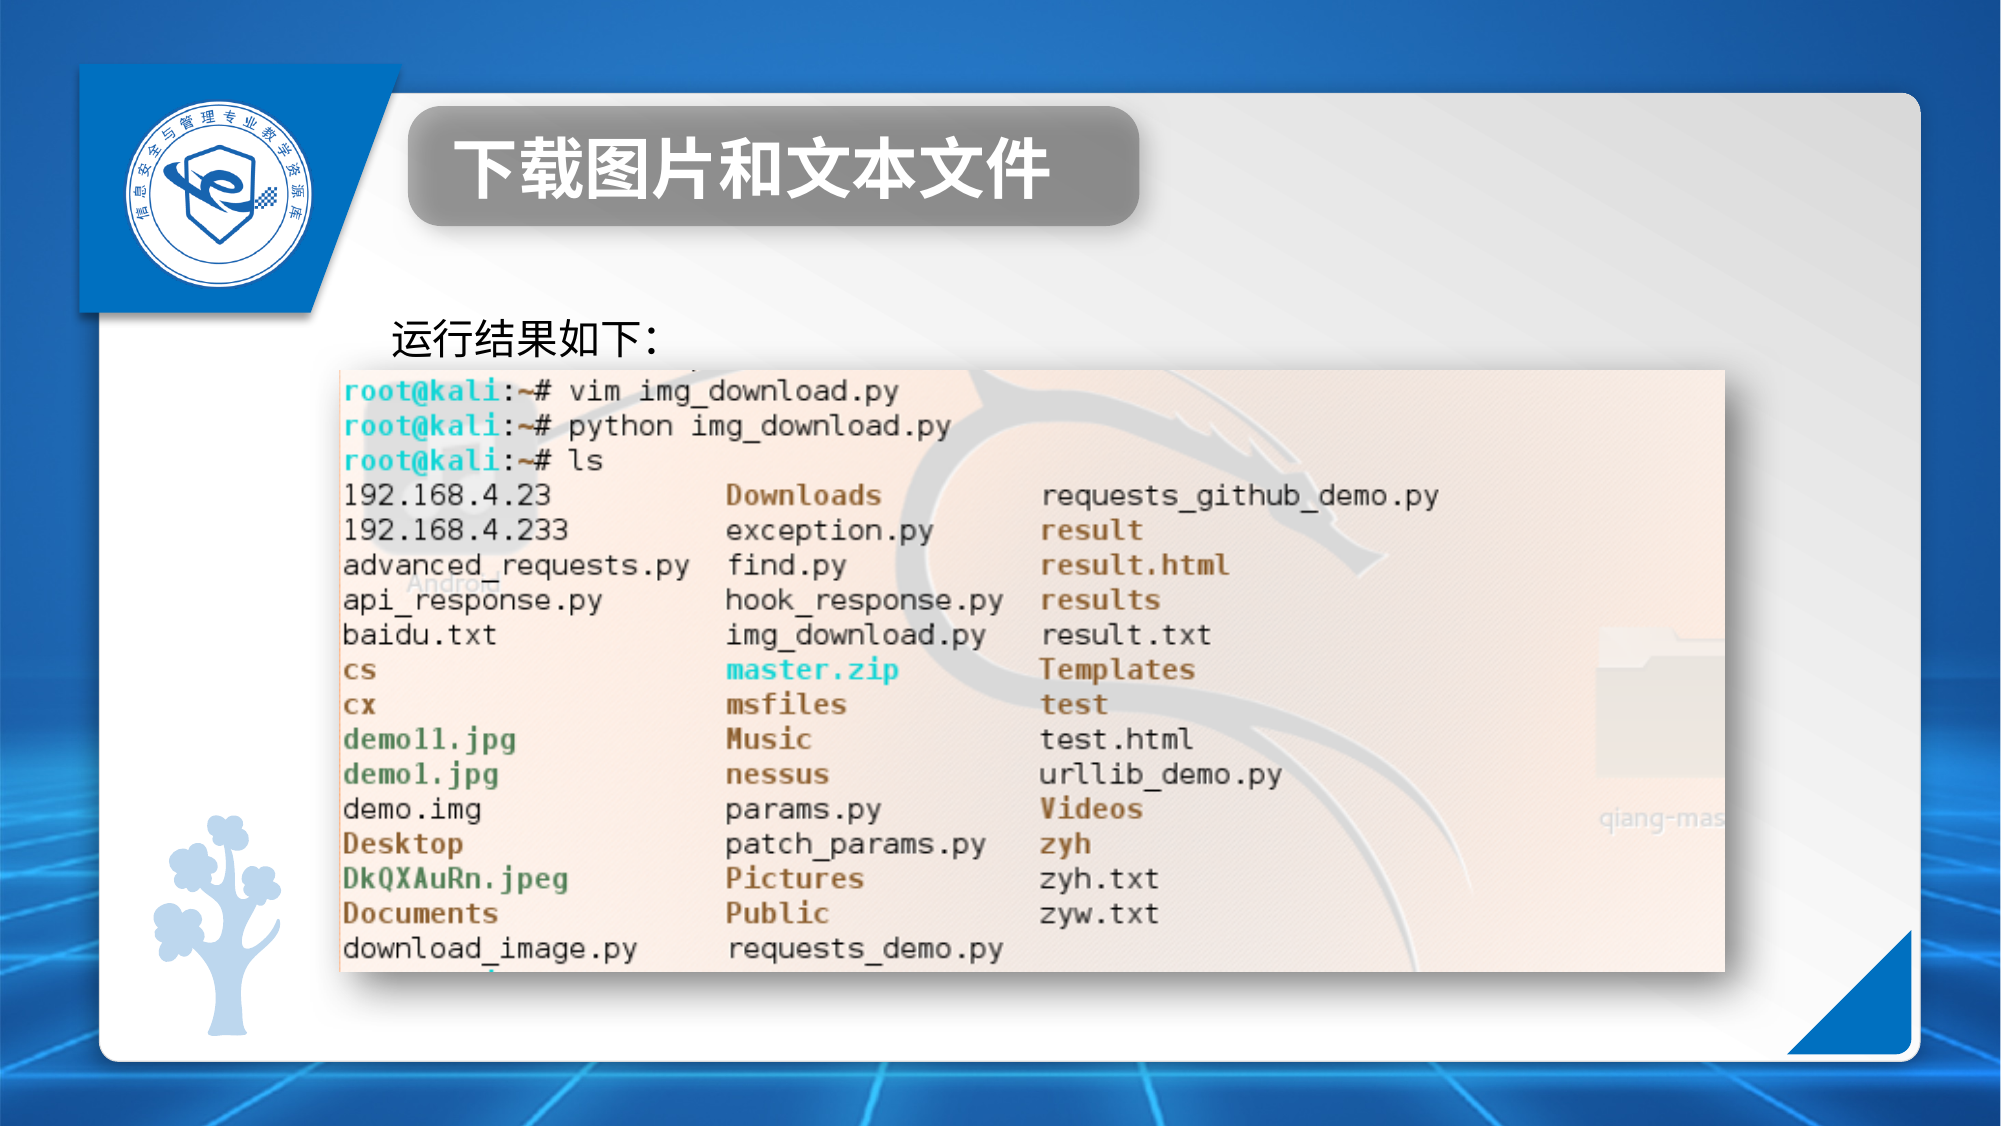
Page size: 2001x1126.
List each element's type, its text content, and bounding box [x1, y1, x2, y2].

text_box [406, 104, 1133, 228]
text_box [151, 809, 284, 1038]
text_box 运行结果如下： [376, 305, 699, 354]
text_box 下载图片和文本文件 [436, 118, 1140, 214]
picture [0, 0, 2001, 1126]
